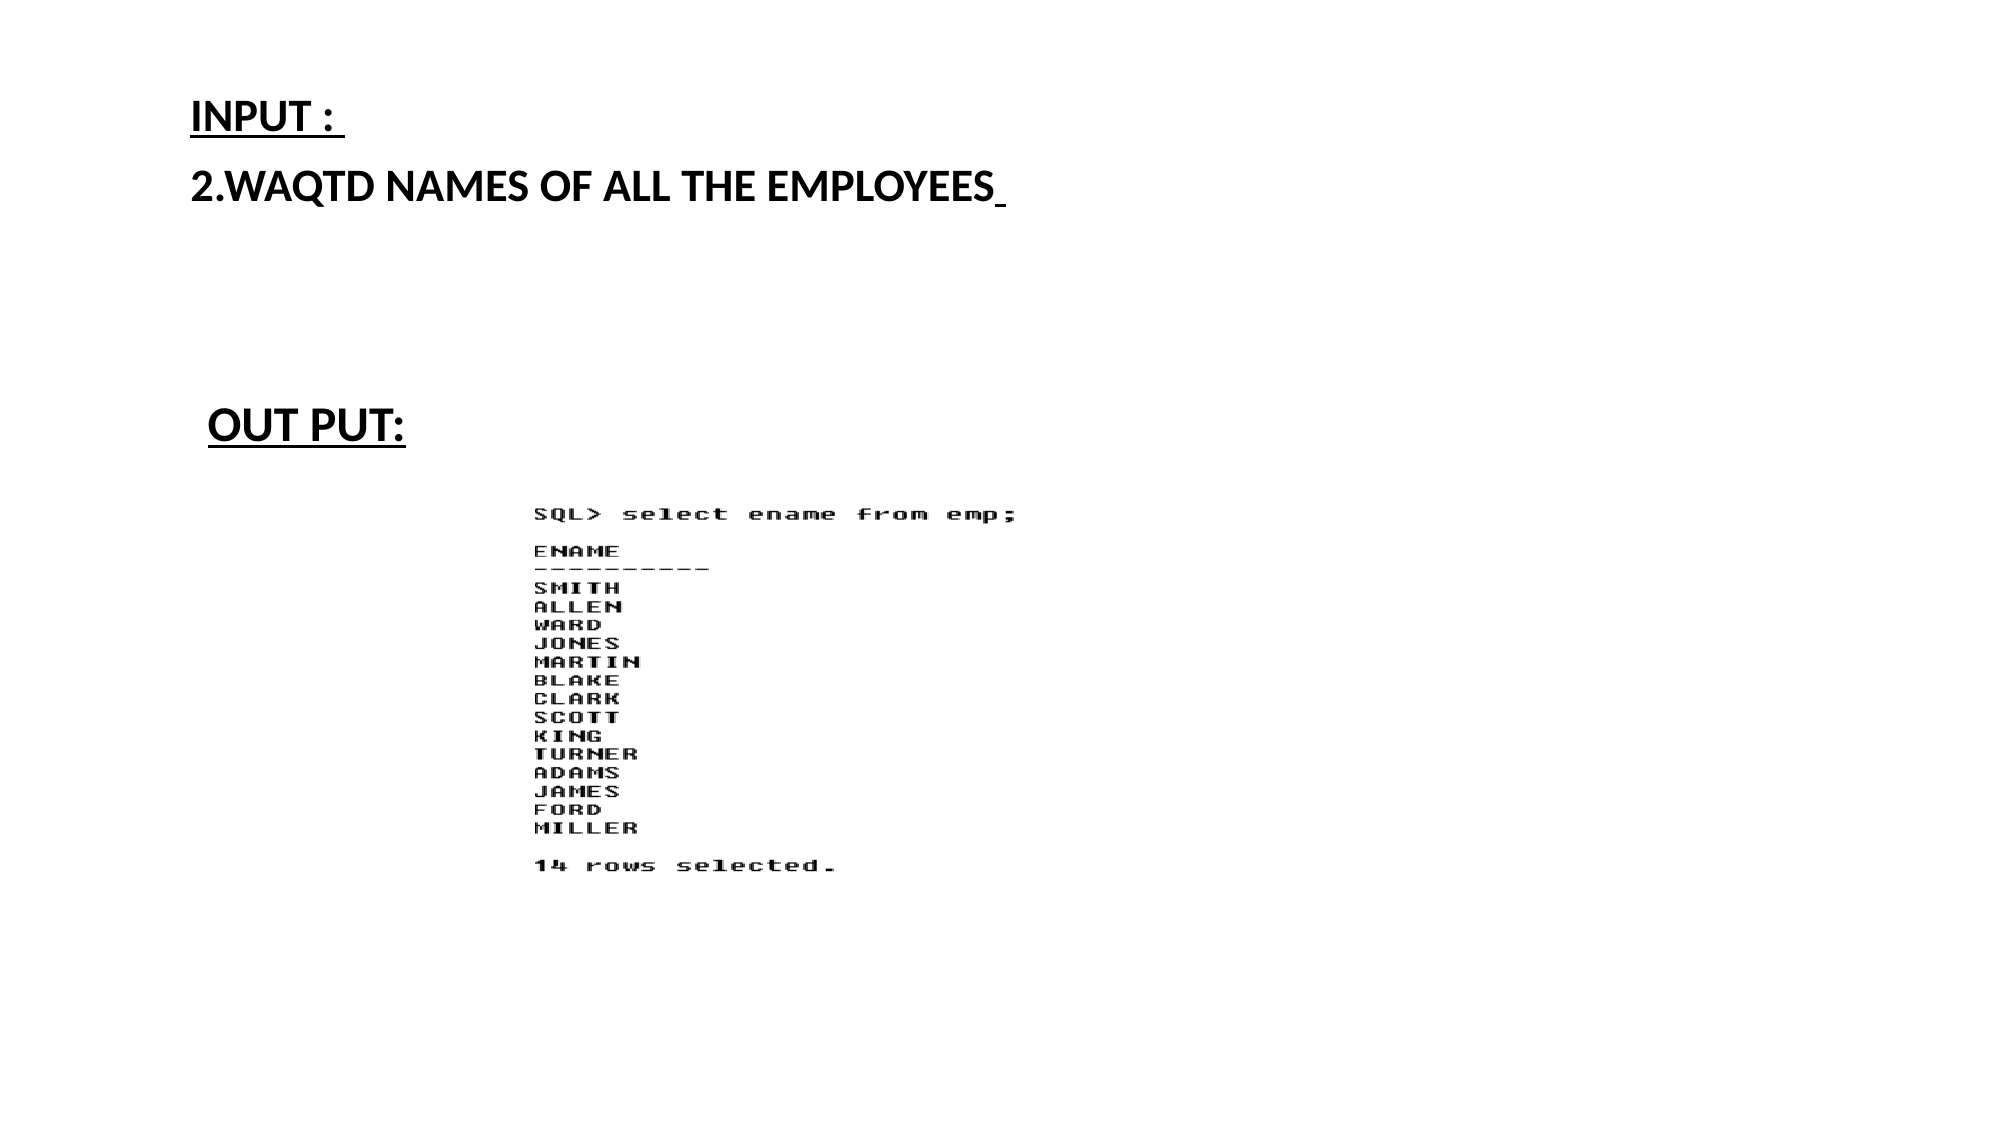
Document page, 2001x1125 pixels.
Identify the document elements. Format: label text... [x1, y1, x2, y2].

list OUT PUT: [192, 324, 566, 460]
text_box INPUT : 2.WAQTD NAMES OF ALL THE EMPLOYEES [175, 83, 1777, 219]
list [535, 493, 1097, 875]
